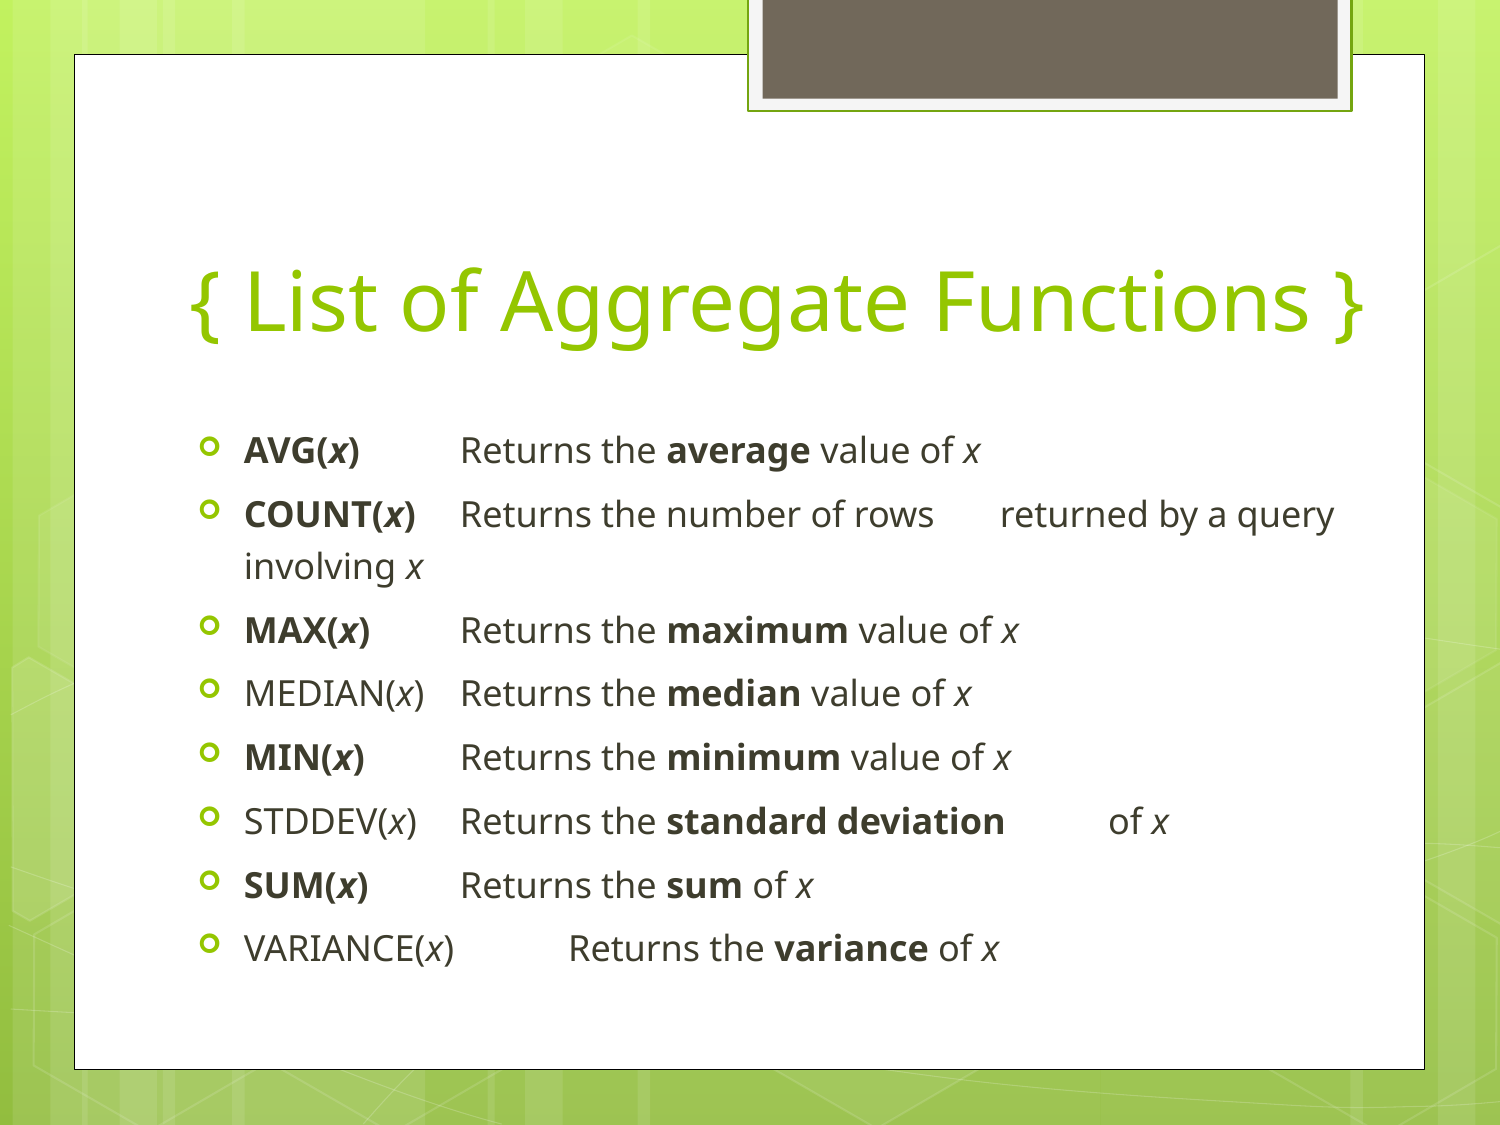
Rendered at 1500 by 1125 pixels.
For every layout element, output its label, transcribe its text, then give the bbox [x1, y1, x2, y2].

list AVG(x) Returns the average value of x COUNT(x) Returns the number of rows returned by a query involving x MAX(x) Returns the maximum value of x MEDIAN(x) Returns the median value of x MIN(x) Returns the minimum value of x STDDEV(x) Returns the standard deviation of x SUM(x) Returns the sum of x VARIANCE(x) Returns the variance of x [171, 411, 1363, 988]
title { List of Aggregate Functions } [174, 168, 1450, 357]
